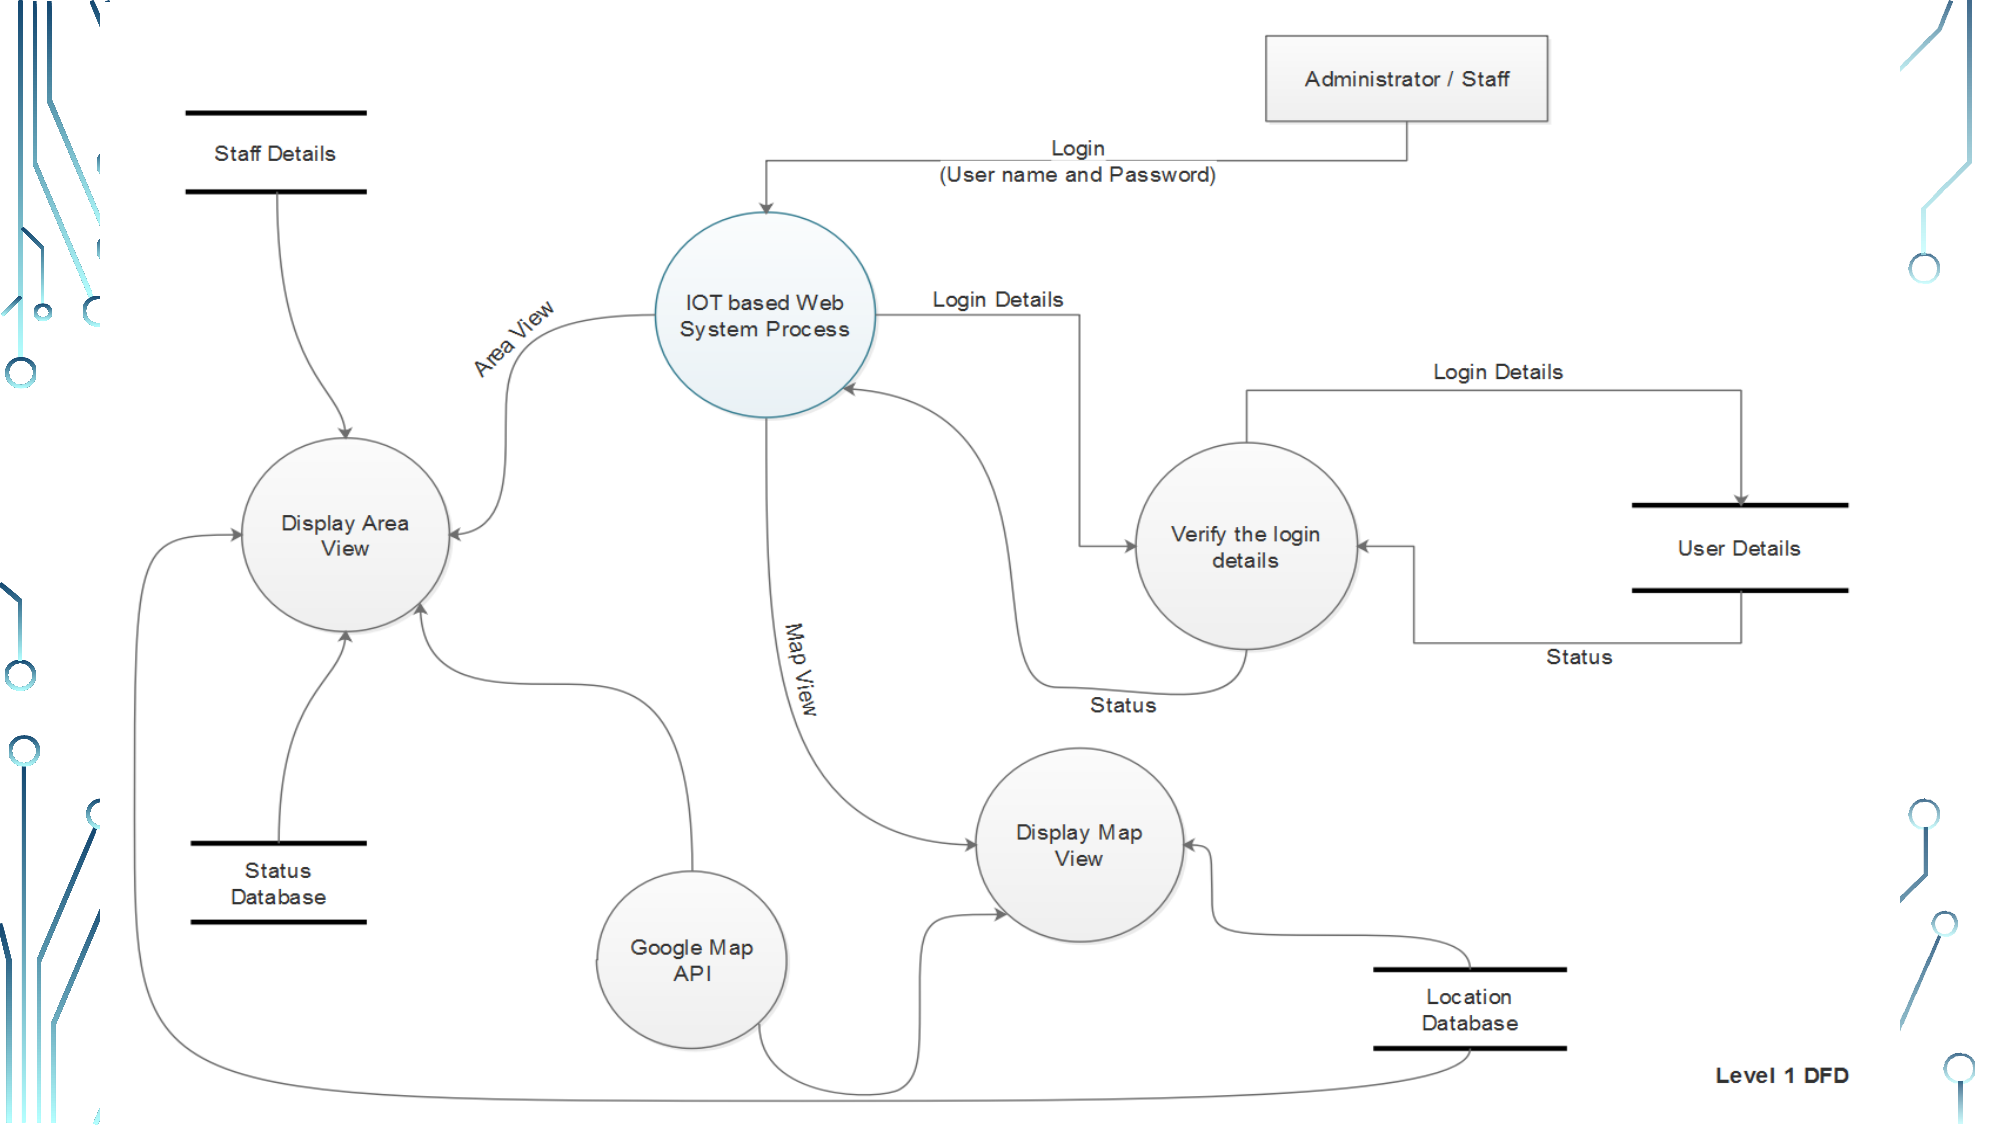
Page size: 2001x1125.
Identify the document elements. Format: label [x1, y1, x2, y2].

picture [100, 2, 1900, 1125]
